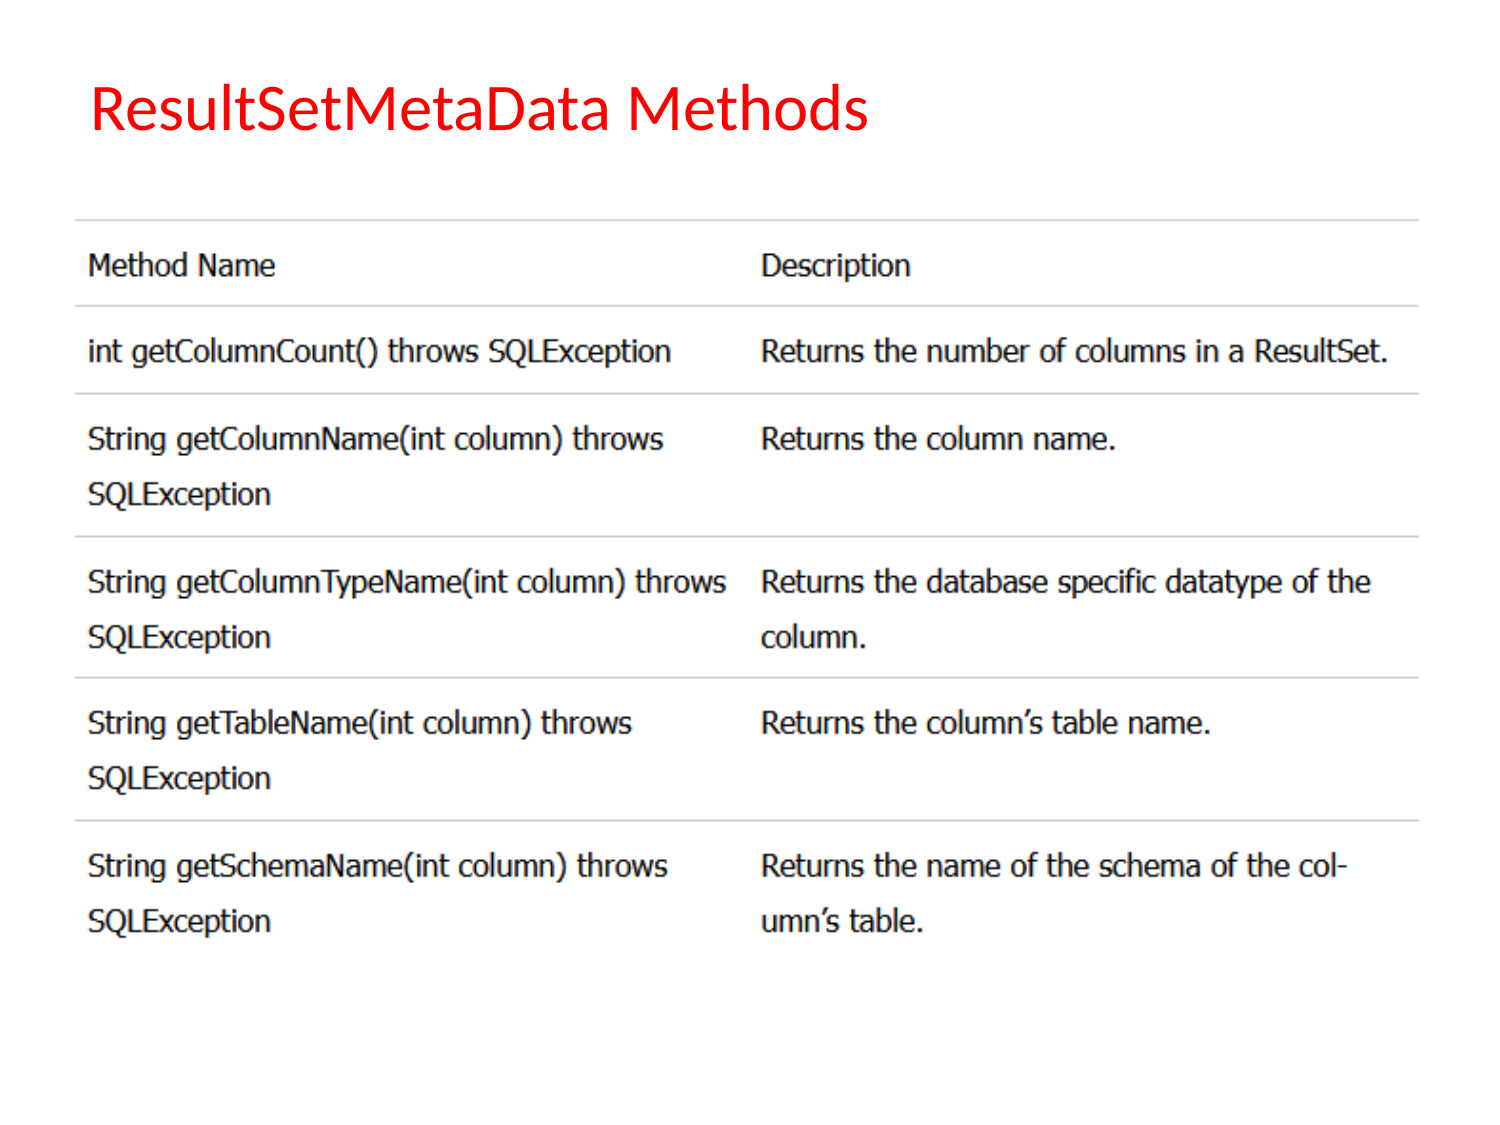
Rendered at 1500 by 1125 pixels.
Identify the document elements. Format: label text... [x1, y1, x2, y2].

title ResultSetMetaData Methods [75, 45, 1425, 163]
picture [74, 212, 1425, 963]
